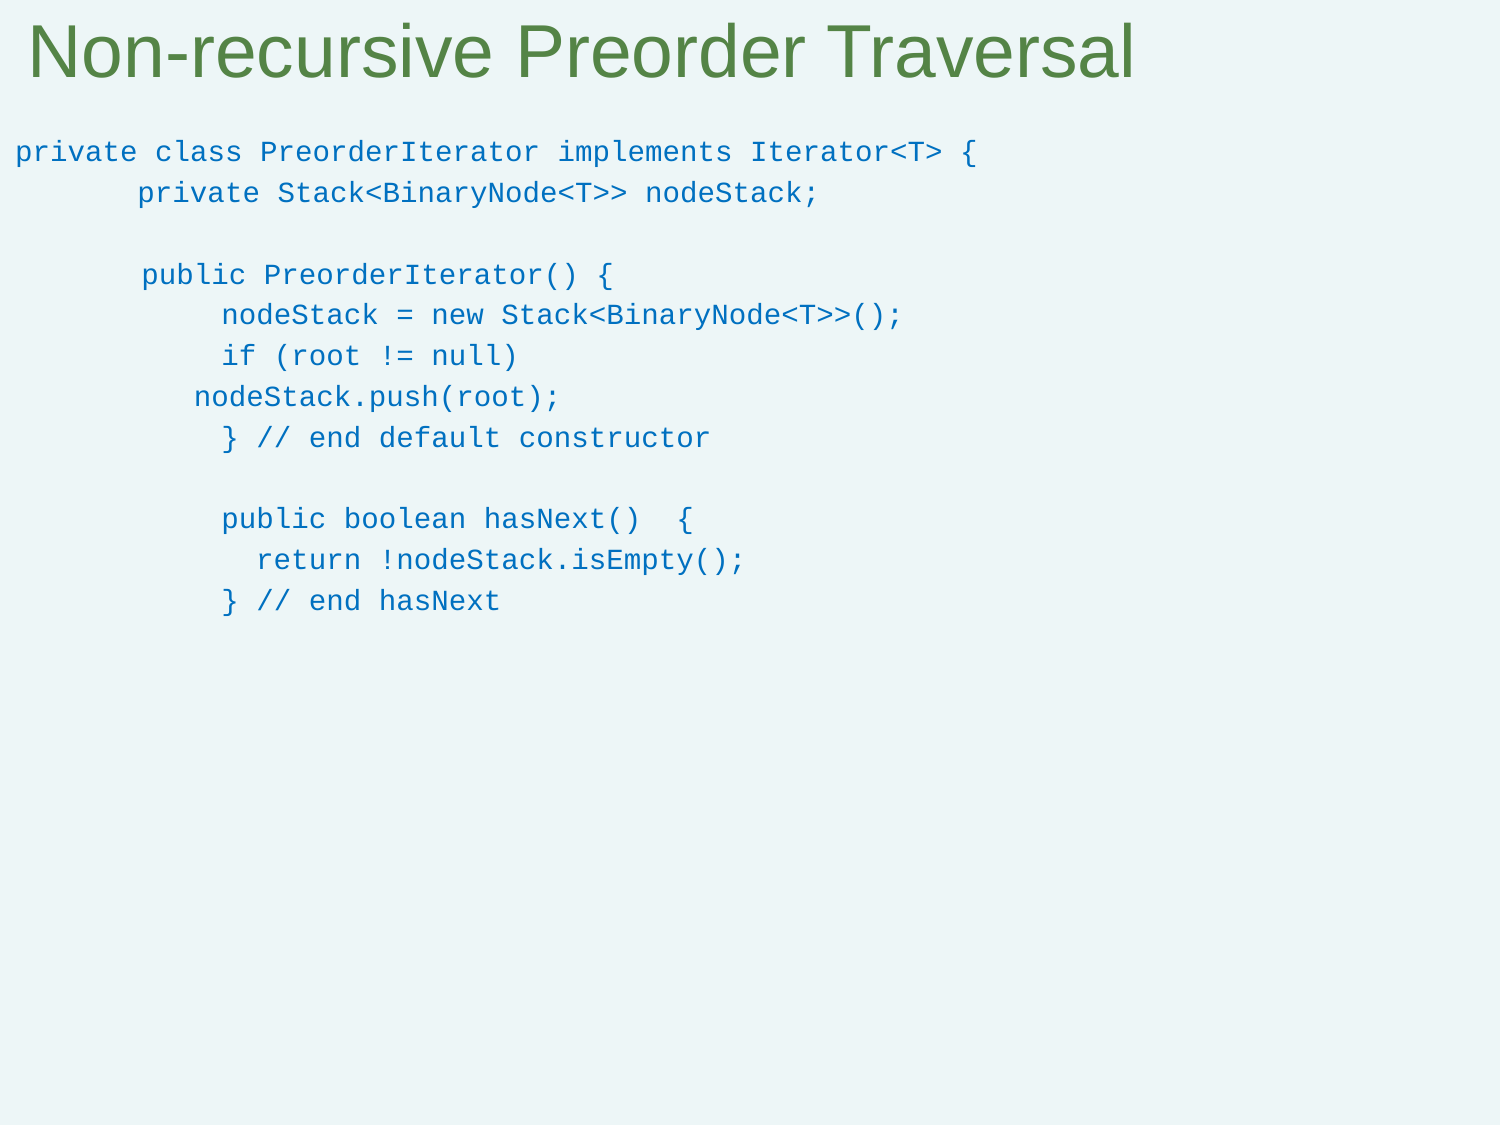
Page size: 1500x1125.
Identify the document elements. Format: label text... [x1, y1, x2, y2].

text_box Non-recursive Preorder Traversal [12, 0, 1463, 125]
text_box private class PreorderIterator implements Iterator<T> { private Stack<BinaryNode<T>> nodeStack; public PreorderIterator() { nodeStack = new Stack<BinaryNode<T>>(); if (root != null) nodeStack.push(root); } // end default constructor public boolean hasNext() { return !nodeStack.isEmpty(); } // end hasNext [0, 125, 1500, 763]
